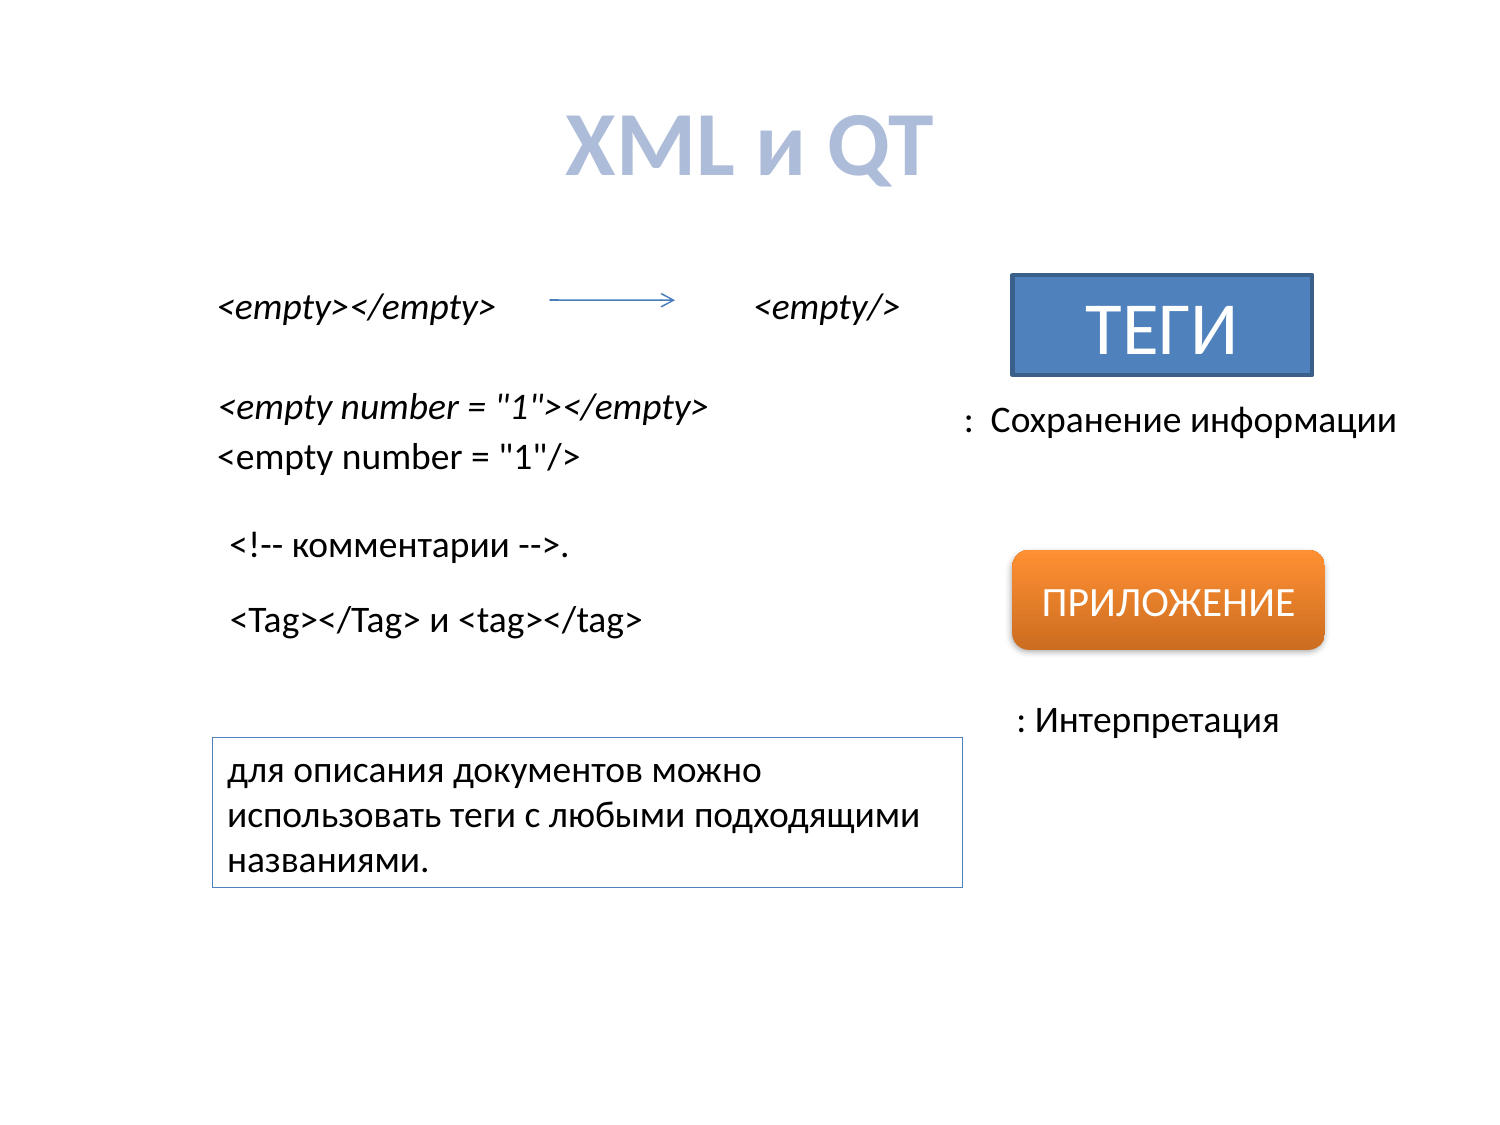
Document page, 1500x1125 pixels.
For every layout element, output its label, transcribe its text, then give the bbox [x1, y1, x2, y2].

text_box ПРИЛОЖЕНИЕ [1012, 549, 1325, 650]
text_box для описания документов можно использовать теги с любыми подходящими названиями. [212, 737, 963, 888]
text_box : Сохранение информации [949, 387, 1413, 448]
text_box <empty/> [738, 274, 917, 335]
text_box <!-- комментарии -->. [214, 512, 586, 573]
text_box <empty number = "1"></empty> [202, 374, 725, 435]
text_box <empty></empty> [201, 274, 513, 335]
text_box ТЕГИ [1010, 273, 1314, 377]
text_box <empty number = "1"/> [202, 424, 597, 485]
title XML и QT [75, 45, 1425, 233]
text_box : Интерпретация [1001, 687, 1296, 748]
text_box <Tag></Tag> и <tag></tag> [214, 587, 667, 648]
